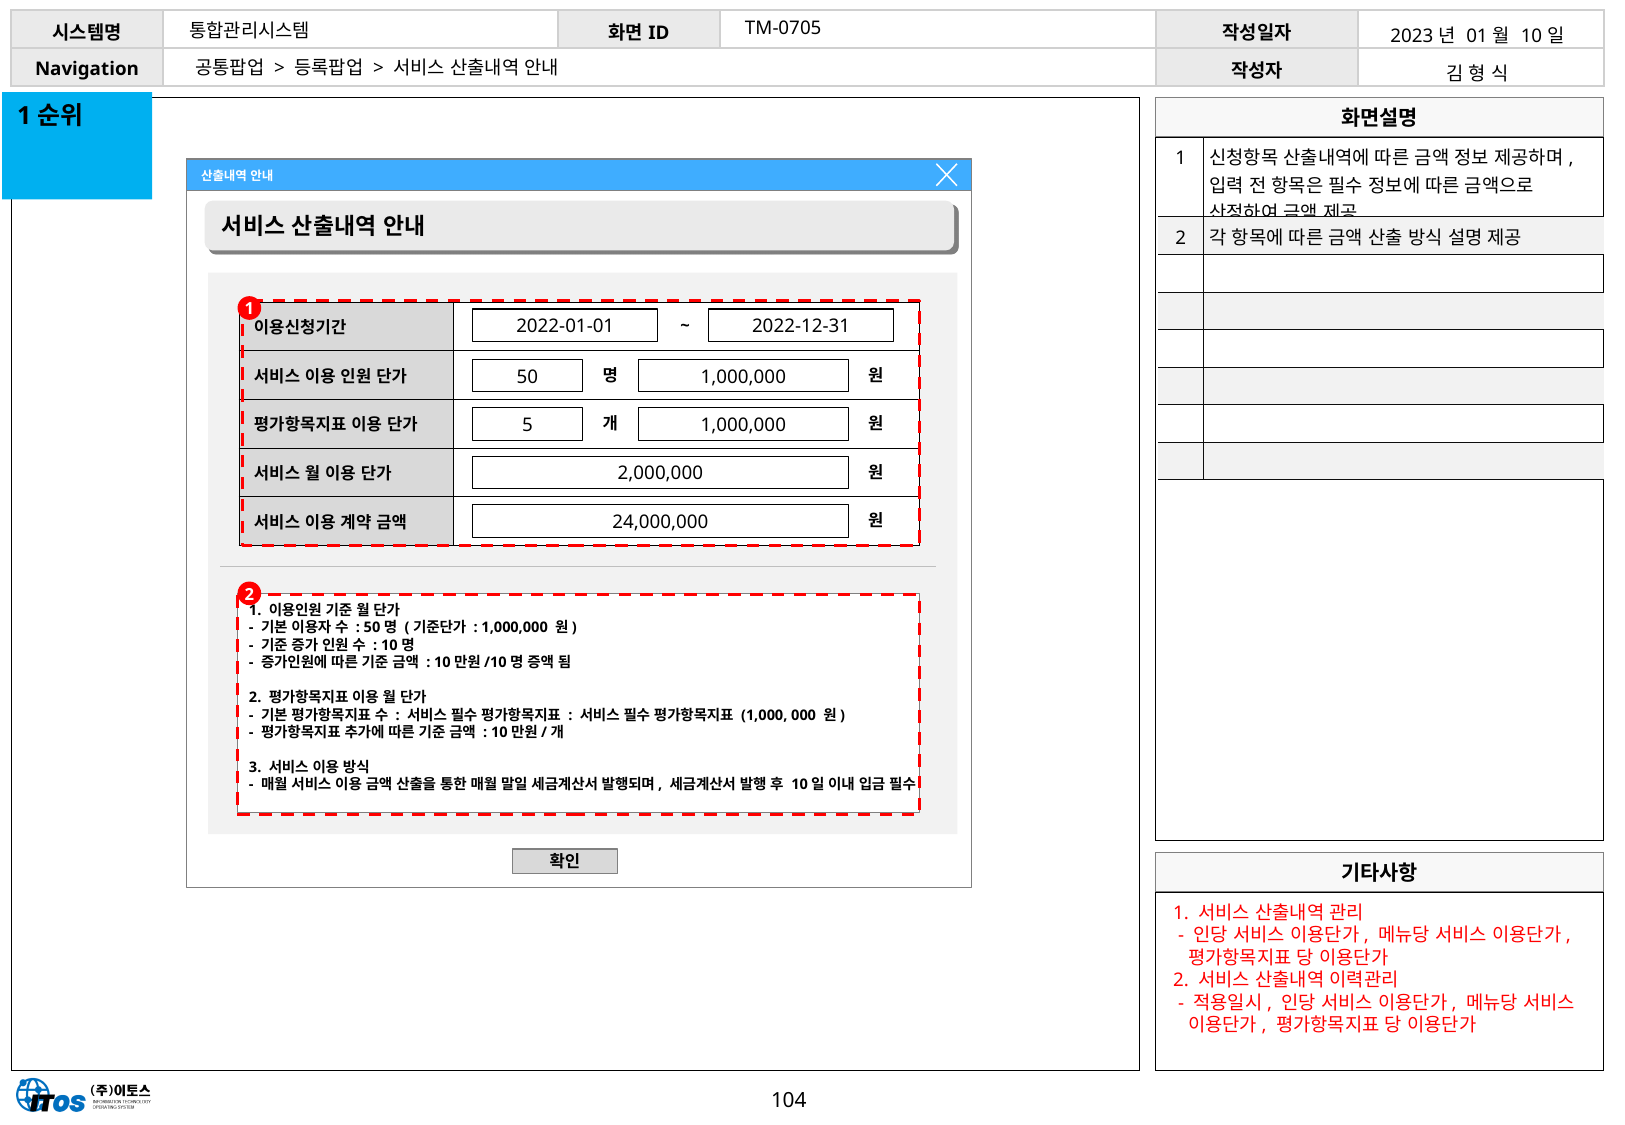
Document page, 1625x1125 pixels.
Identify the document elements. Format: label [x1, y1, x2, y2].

table_cell [1204, 293, 1604, 329]
table_cell [1354, 51, 1600, 89]
table_cell [1158, 368, 1203, 404]
table_cell [1204, 405, 1604, 442]
table_cell [1158, 217, 1203, 254]
table_cell [1158, 293, 1203, 329]
table_header [1158, 137, 1203, 216]
table_cell [1158, 405, 1203, 442]
table_header [1204, 137, 1604, 216]
text_box [1158, 893, 1601, 1043]
text_box [2, 92, 153, 200]
table_cell [1204, 217, 1604, 254]
table_header [1354, 13, 1600, 51]
table_cell [1158, 330, 1203, 367]
picture [5, 1070, 169, 1123]
text_box [174, 10, 575, 86]
table_cell [1204, 255, 1604, 292]
table_cell [1158, 443, 1203, 479]
table_cell [1204, 330, 1604, 367]
table_cell [1204, 443, 1604, 479]
table_cell [1204, 368, 1604, 404]
text_box [186, 158, 973, 888]
text_box [730, 8, 837, 46]
table_cell [1158, 255, 1203, 292]
